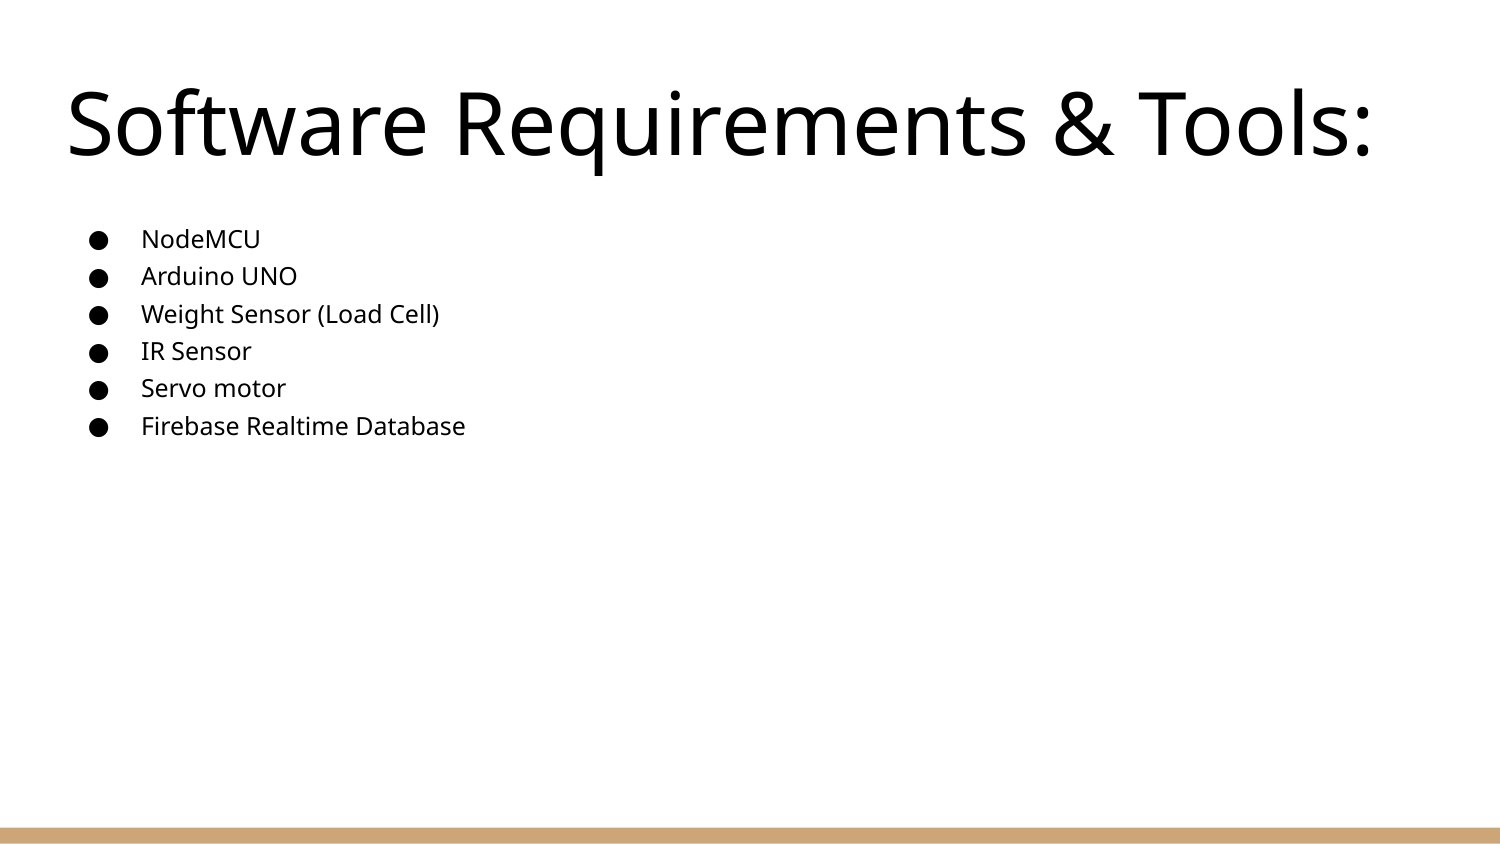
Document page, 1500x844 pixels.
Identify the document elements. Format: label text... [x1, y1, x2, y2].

list NodeMCU Arduino UNO Weight Sensor (Load Cell) IR Sensor Servo motor Firebase Realtime Database [51, 200, 1449, 752]
title Software Requirements & Tools: [51, 51, 1449, 189]
